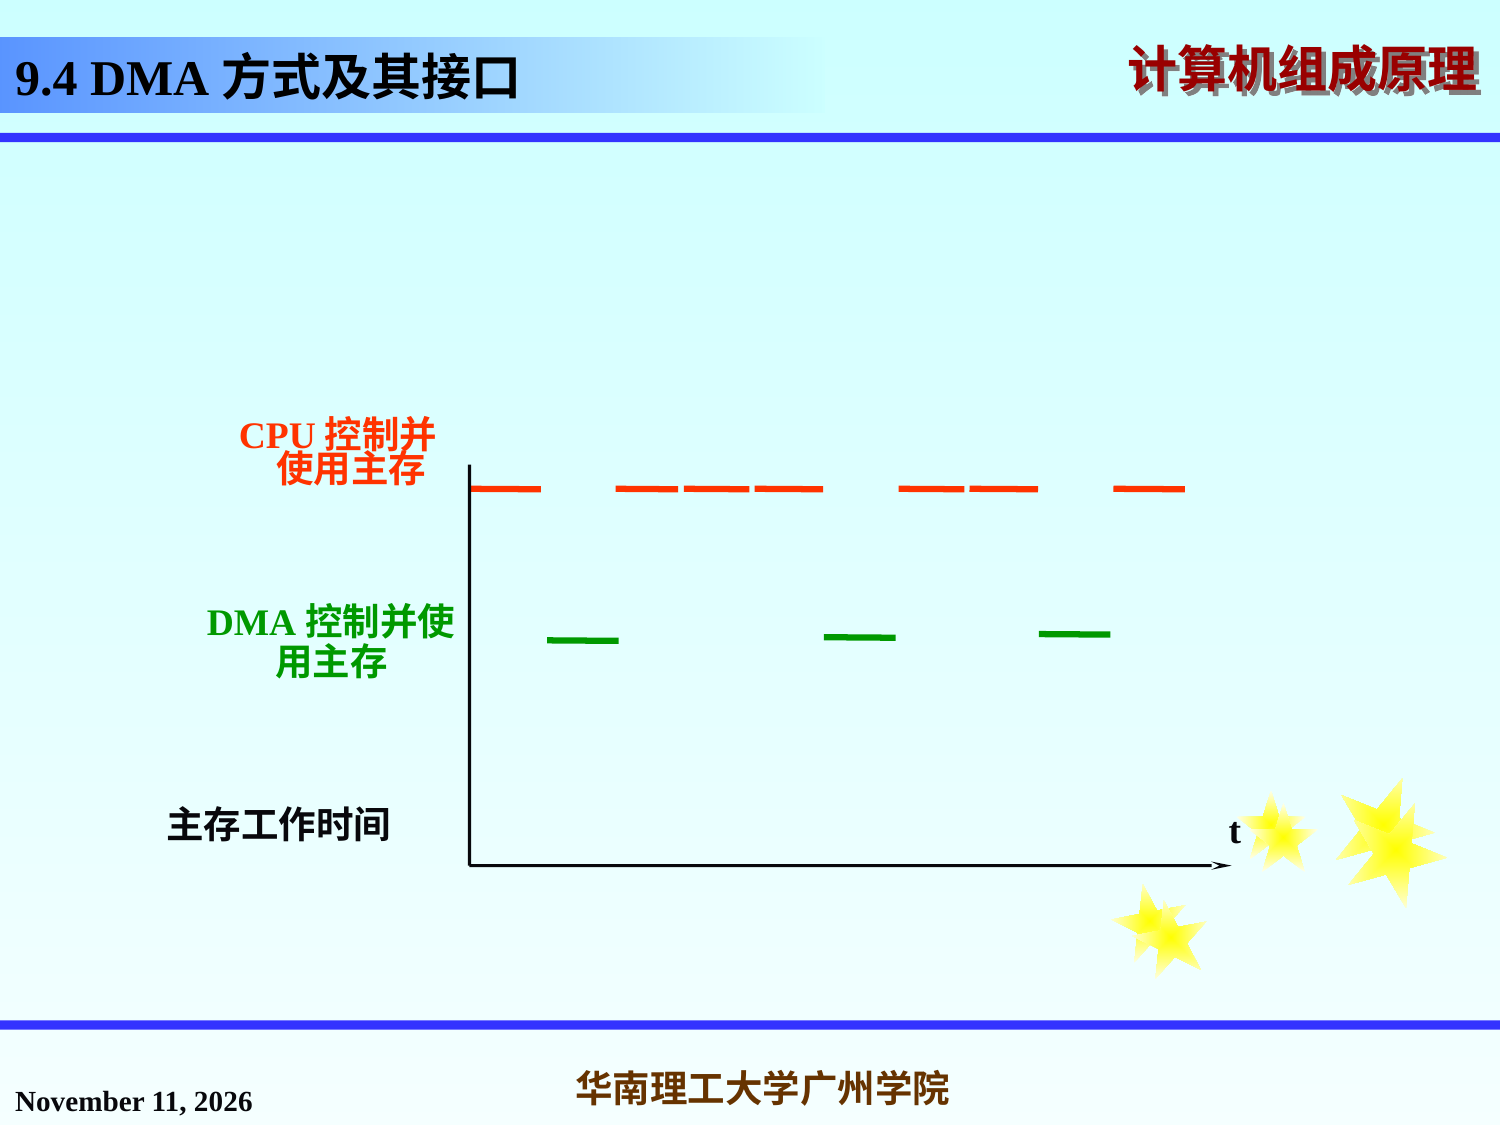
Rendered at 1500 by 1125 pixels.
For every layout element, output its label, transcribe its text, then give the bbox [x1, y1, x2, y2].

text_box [151, 403, 1334, 866]
footer 华南理工大学广州学院 [525, 1050, 1000, 1125]
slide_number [0, 1050, 332, 1125]
title 9.4 DMA方式及其接口 [0, 37, 825, 113]
